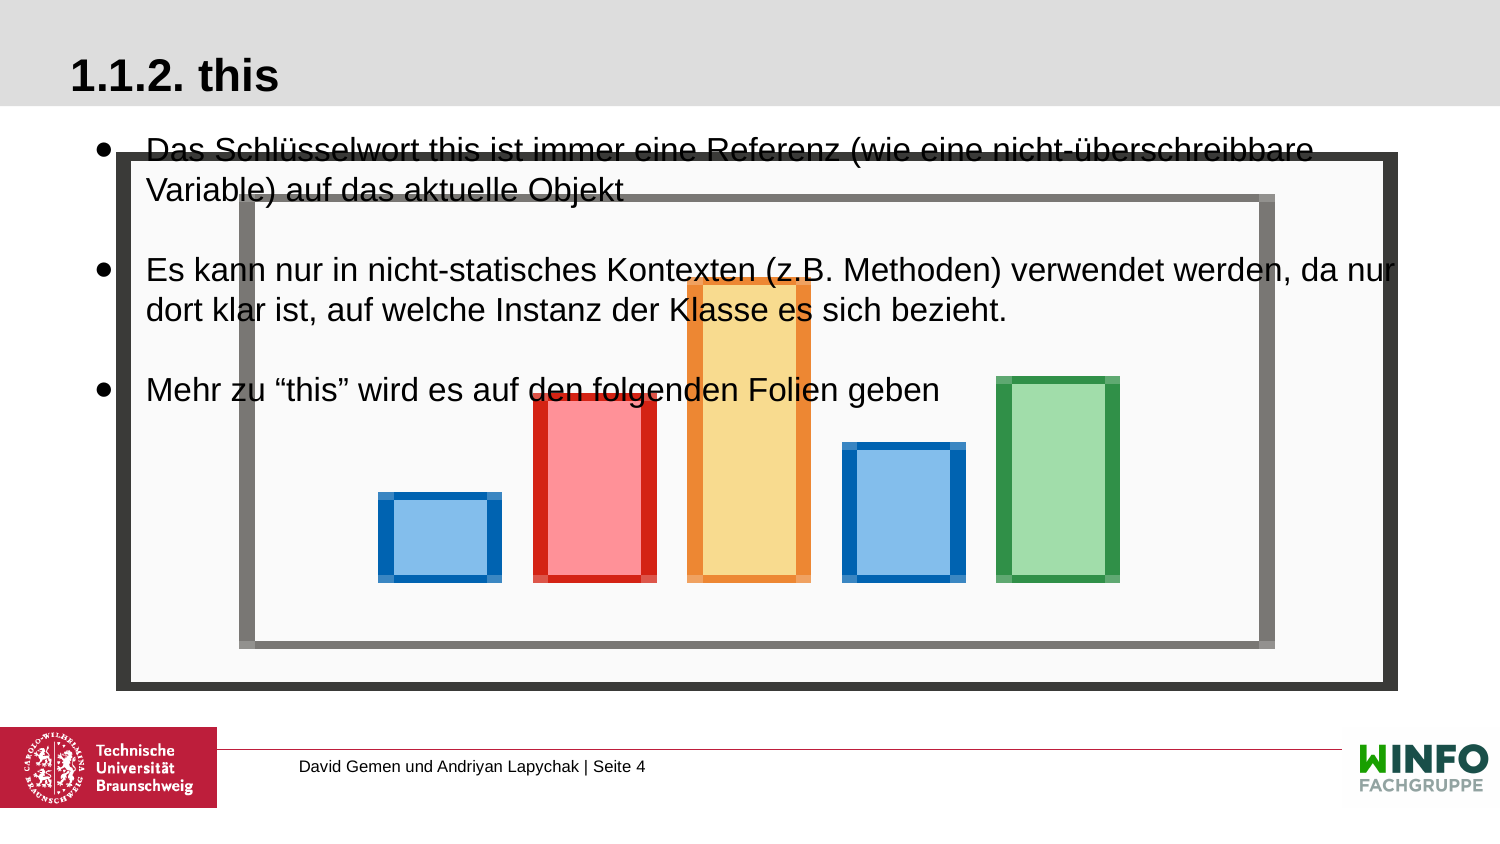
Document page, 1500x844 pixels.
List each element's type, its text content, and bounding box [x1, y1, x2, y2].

picture [0, 727, 217, 808]
picture [1342, 727, 1500, 808]
title 1.1.2. this [70, 13, 1445, 101]
text_box Das Schlüsselwort this ist immer eine Referenz (wie eine nicht-überschreibbare Variable) auf das aktuelle Objekt Es kann nur in nicht-statisches Kontexten (z.B. Methoden) verwendet werden, da nur dort klar ist, auf welche Instanz der Klasse es sich bezieht. Mehr zu “this” wird es auf den folgenden Folien geben [70, 128, 1445, 716]
